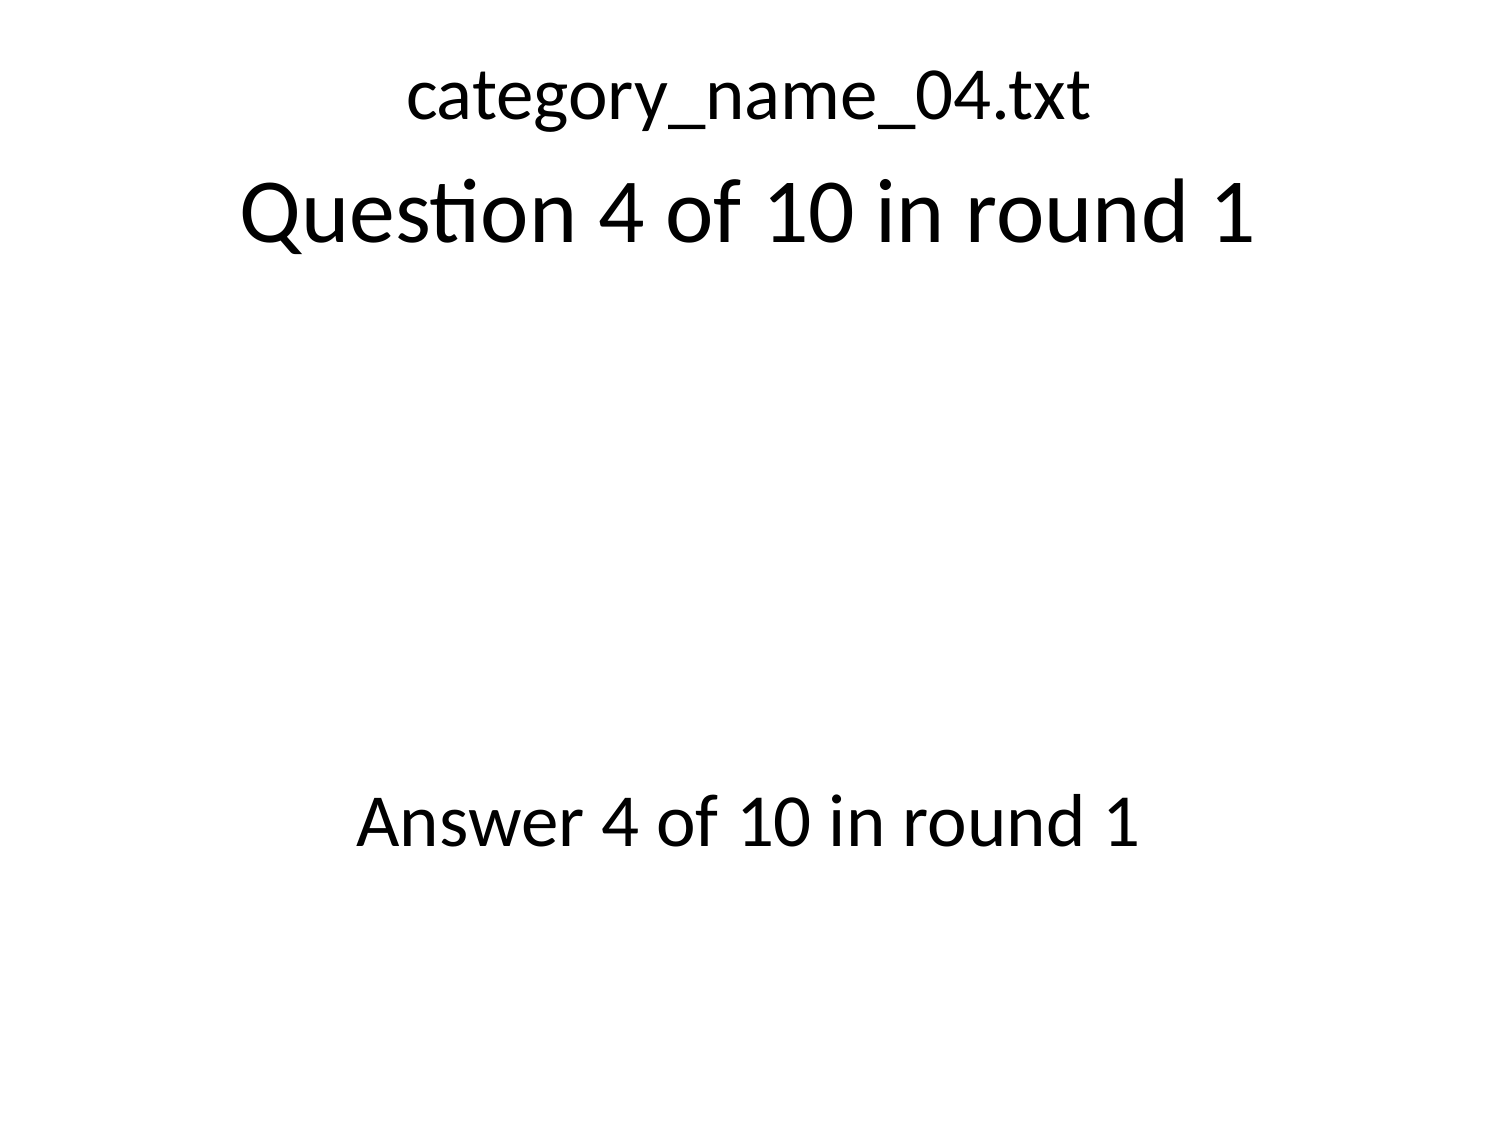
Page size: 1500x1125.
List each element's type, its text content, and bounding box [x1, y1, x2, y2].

text_box Answer 4 of 10 in round 1 [35, 764, 1463, 921]
text_box Question 4 of 10 in round 1 [35, 143, 1463, 764]
text_box category_name_04.txt [35, 37, 1463, 143]
